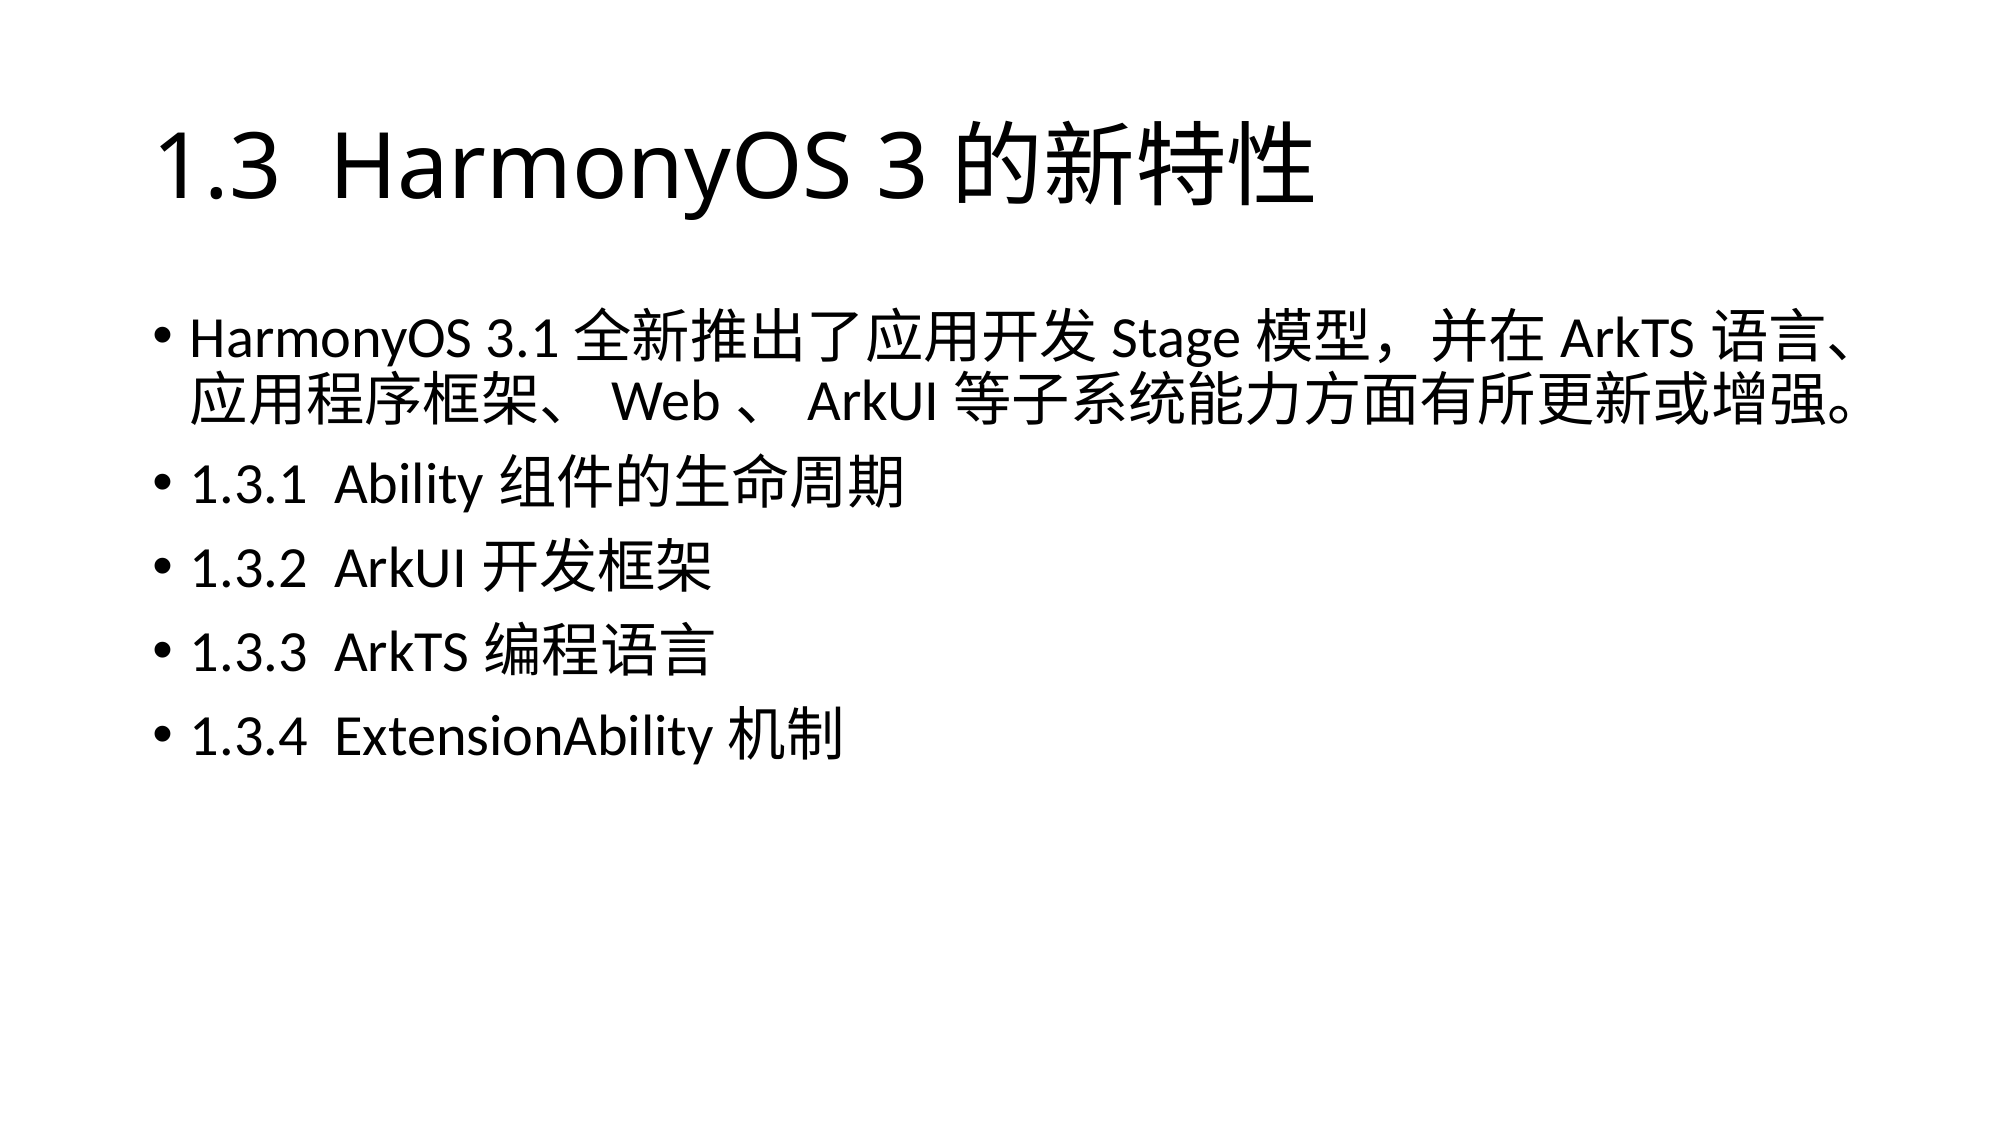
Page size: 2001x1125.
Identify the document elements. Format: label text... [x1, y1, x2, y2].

title 1.3 HarmonyOS 3的新特性 [137, 59, 1863, 278]
list HarmonyOS 3.1全新推出了应用开发Stage模型，并在ArkTS语言、应用程序框架、Web、ArkUI等子系统能力方面有所更新或增强。 1.3.1 Ability组件的生命周期 1.3.2 ArkUI开发框架 1.3.3 ArkTS编程语言 1.3.4 ExtensionAbility机制 [137, 299, 1863, 1014]
